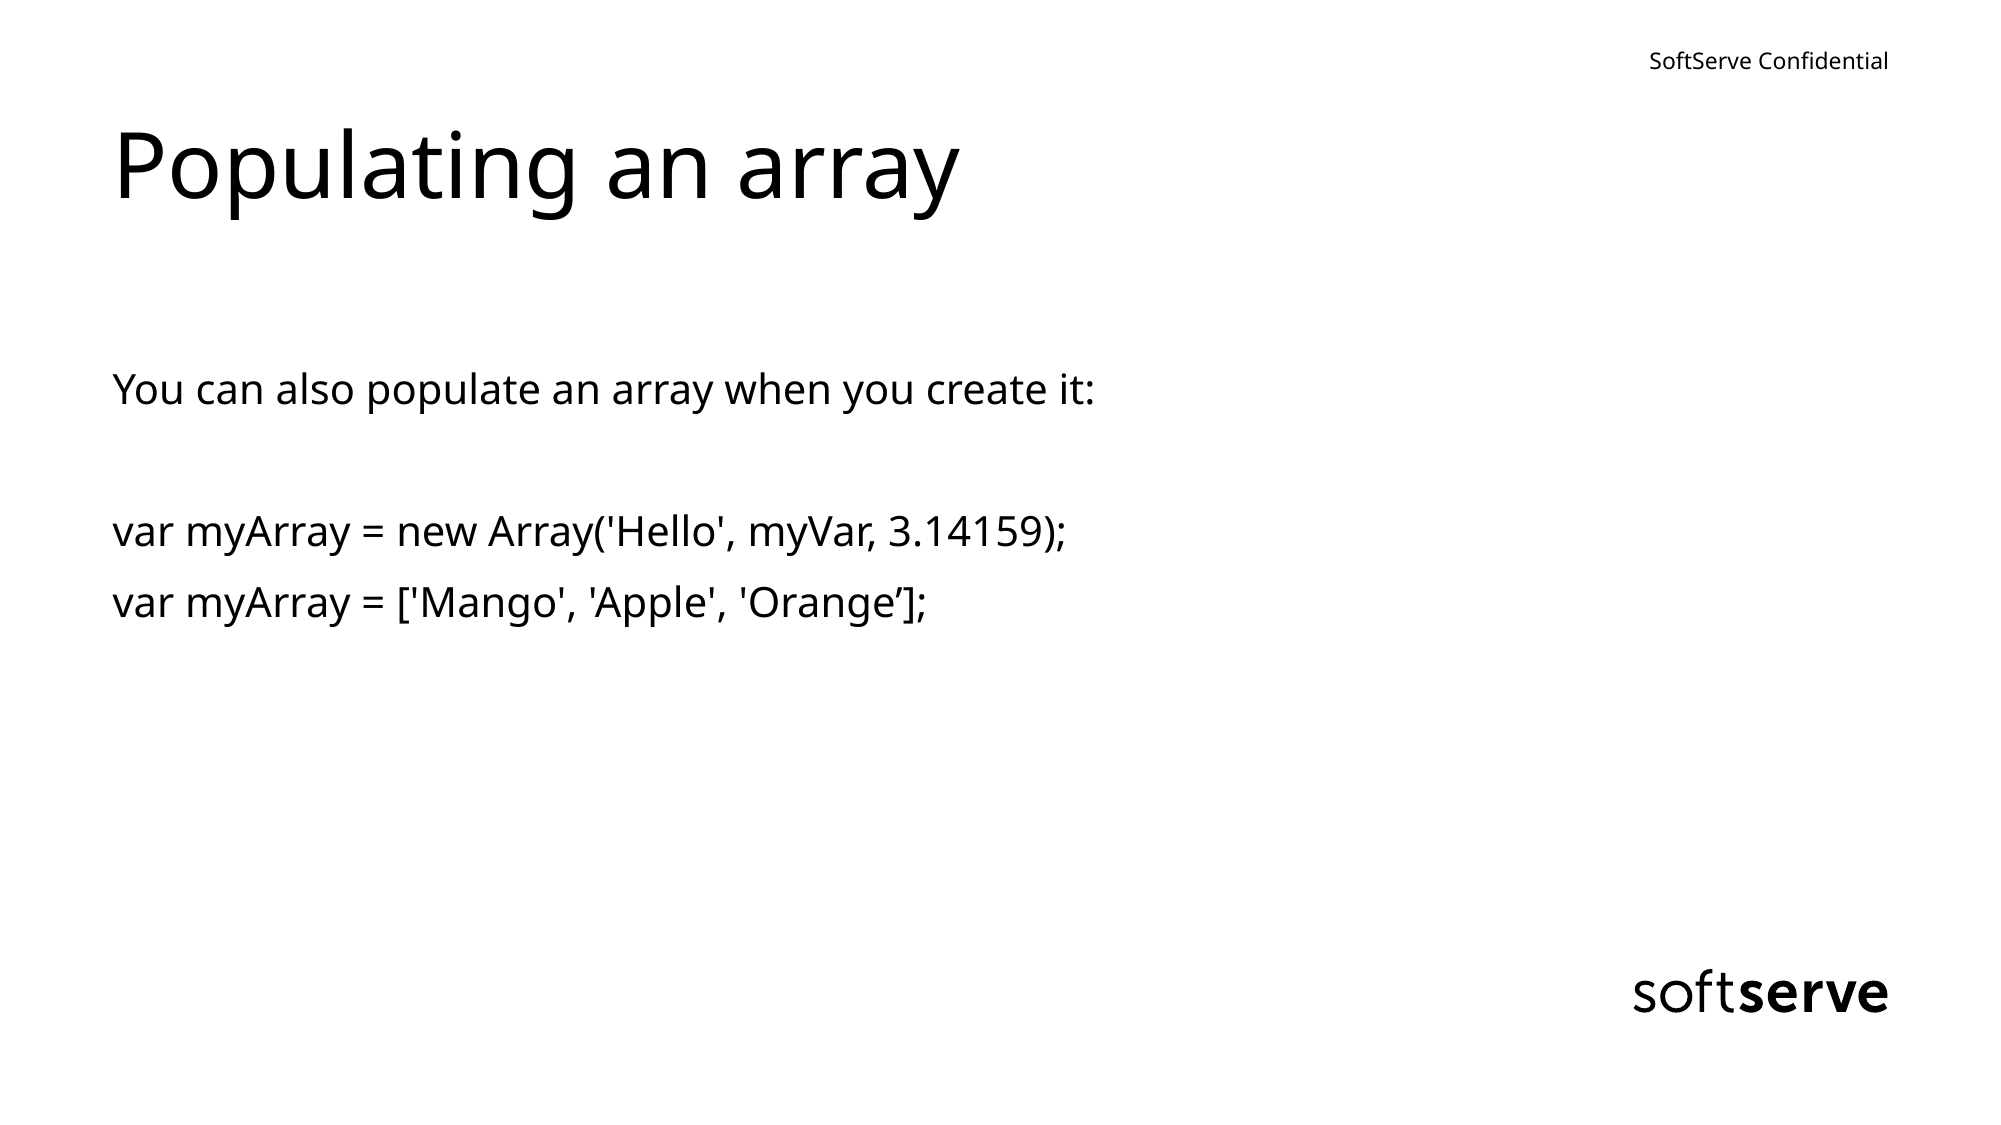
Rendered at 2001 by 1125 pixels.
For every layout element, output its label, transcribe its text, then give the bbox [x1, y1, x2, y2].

list You can also populate an array when you create it: var myArray = new Array('Hello', myVar, 3.14159); var myArray = ['Mango', 'Apple', 'Orange’]; [112, 355, 1903, 981]
title Populating an array [112, 112, 1888, 225]
